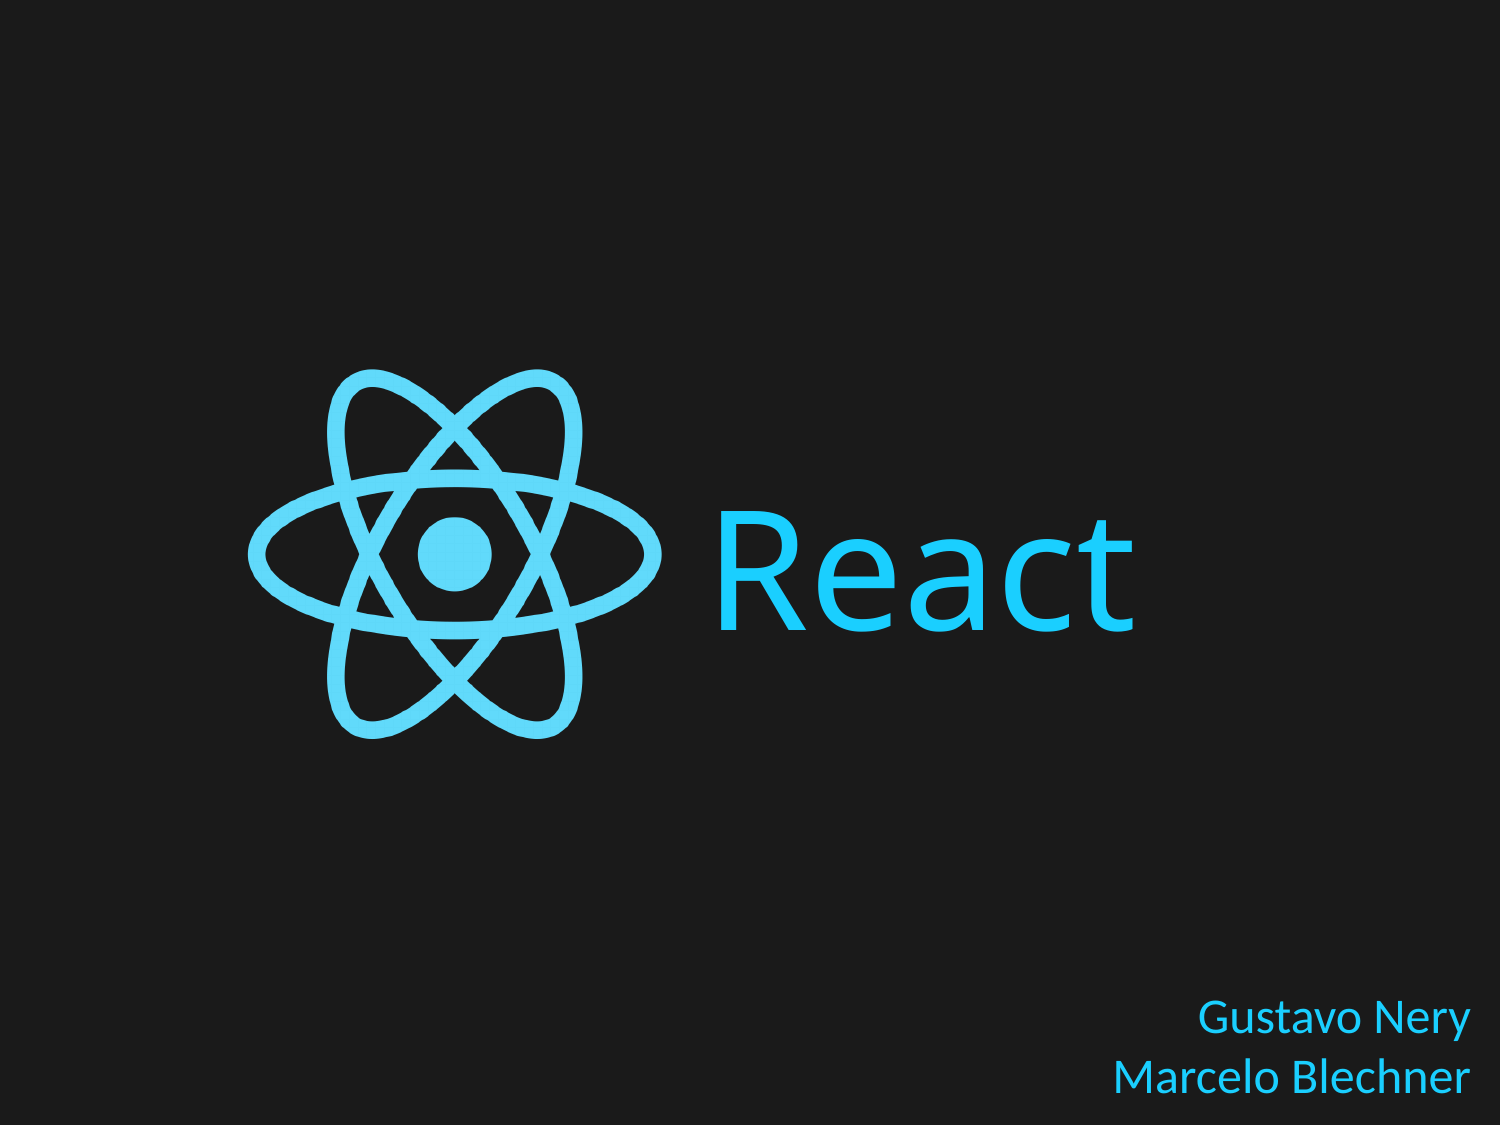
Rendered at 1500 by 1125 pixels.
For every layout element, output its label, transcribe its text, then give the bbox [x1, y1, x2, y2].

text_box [218, 325, 1282, 798]
text_box Gustavo Nery Marcelo Blechner [1097, 976, 1486, 1112]
